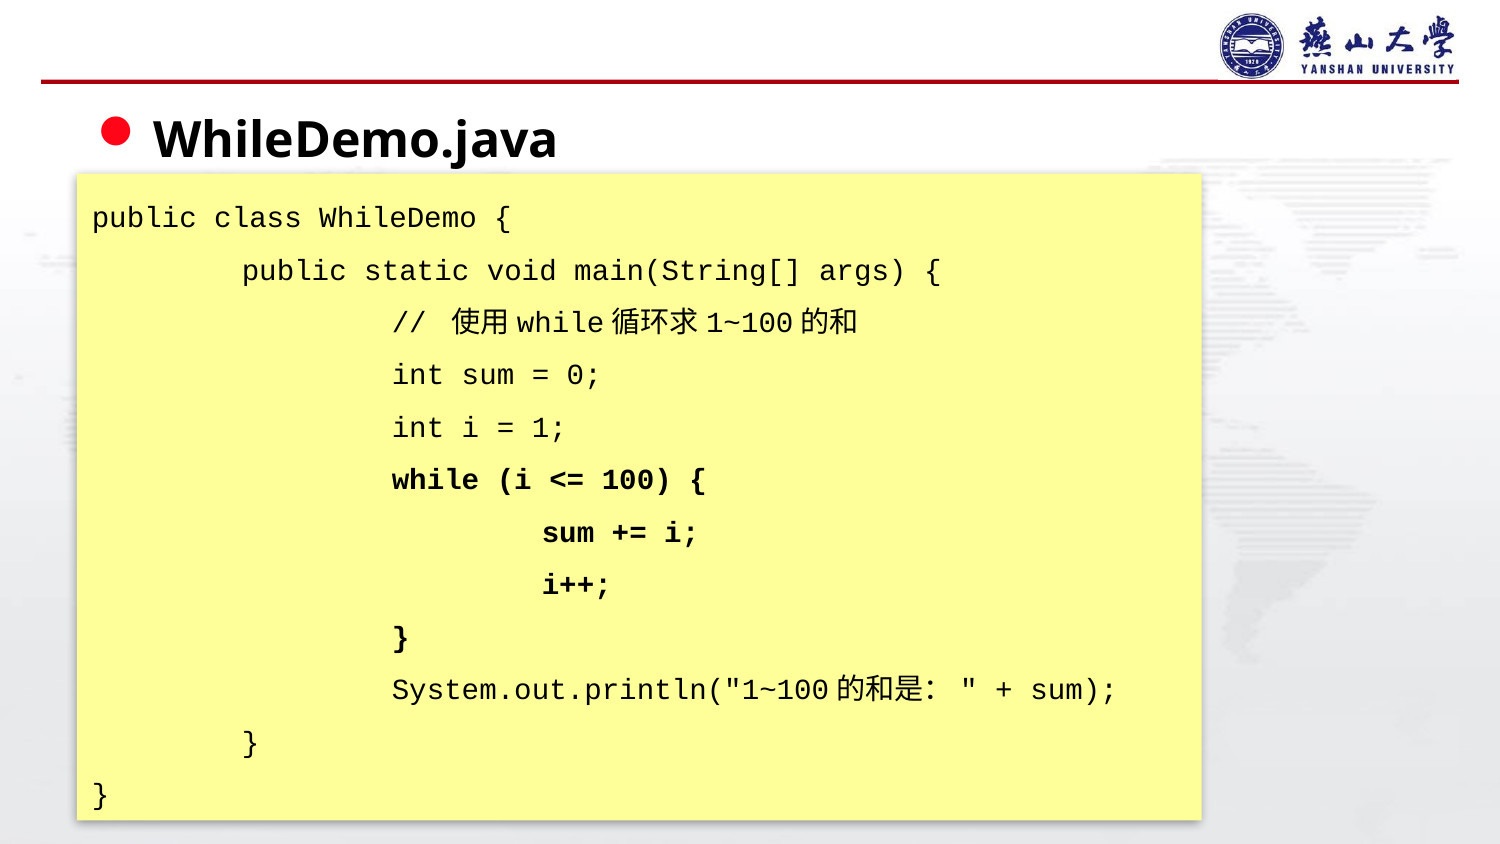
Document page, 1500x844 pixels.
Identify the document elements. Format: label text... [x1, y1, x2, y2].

picture [0, 0, 1500, 844]
list WhileDemo.java [81, 70, 1429, 458]
list public class WhileDemo { public static void main(String[] args) { // 使用while循环求1~100的和 int sum = 0; int i = 1; while (i <= 100) { sum += i; i++; } System.out.println("1~100的和是：" + sum); } } [76, 173, 1202, 821]
